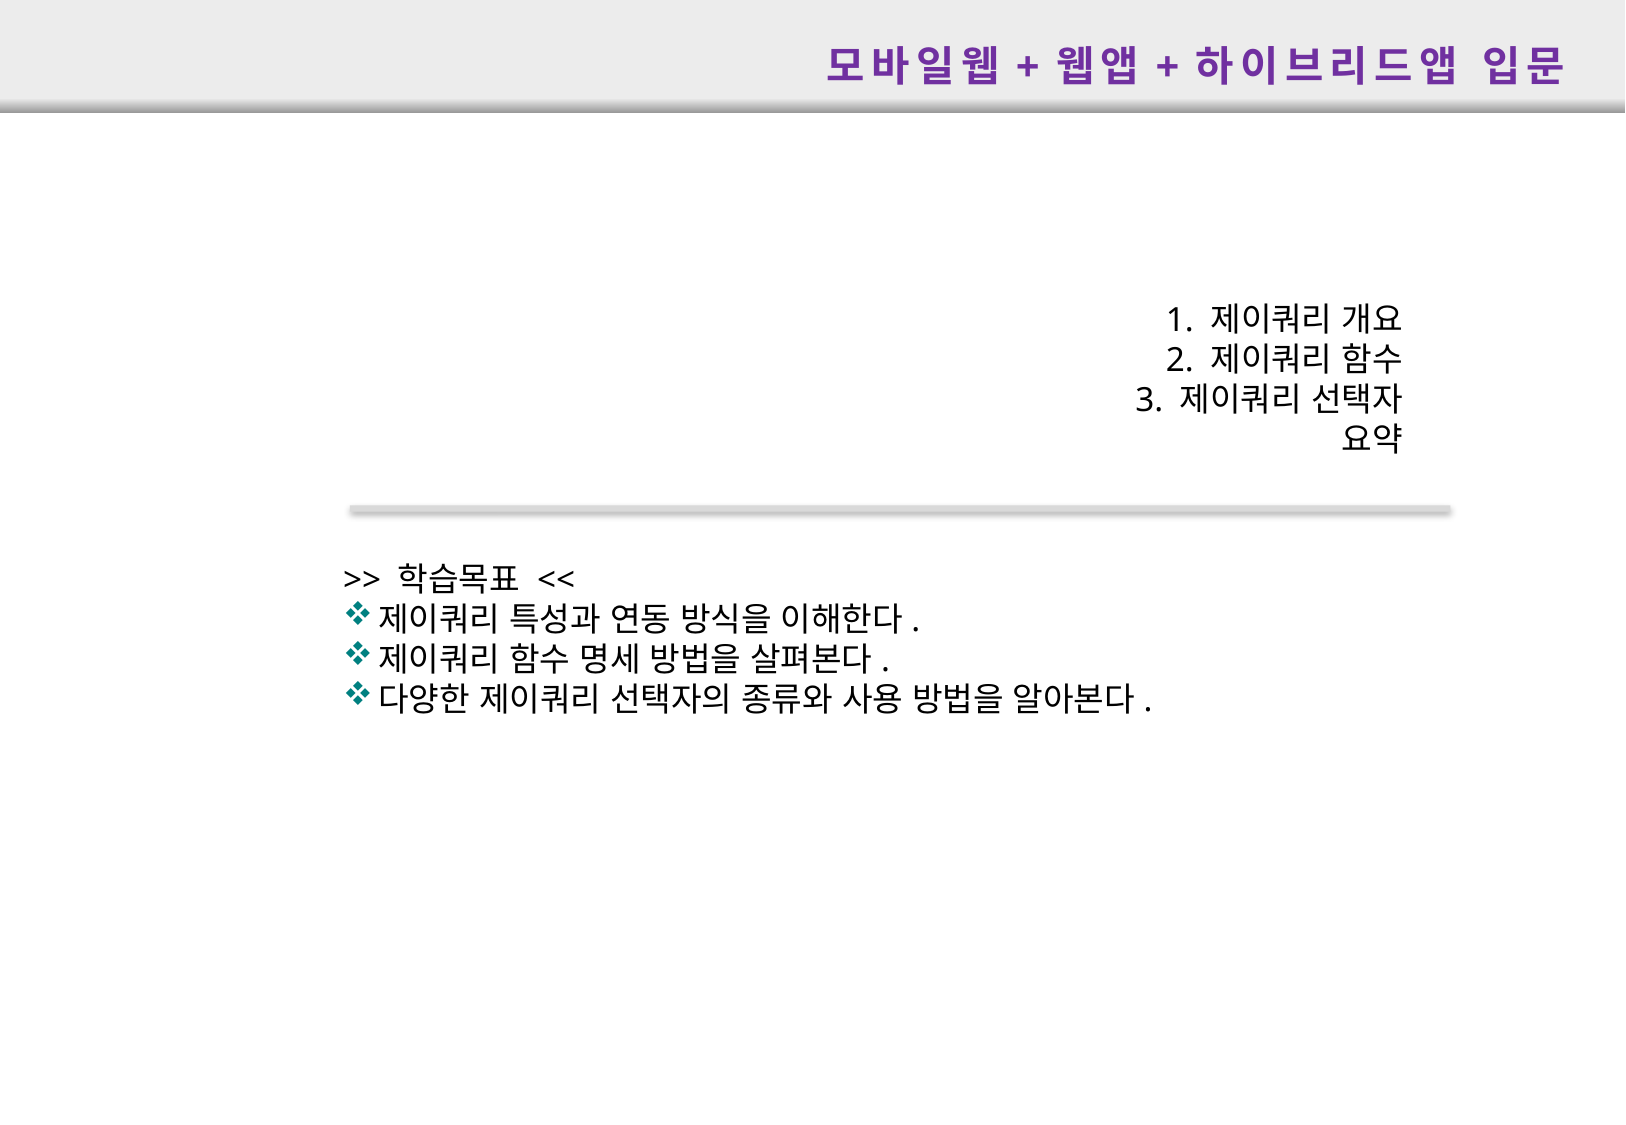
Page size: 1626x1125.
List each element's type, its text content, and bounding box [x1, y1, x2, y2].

text_box 모바일웹+웹앱+하이브리드앱 입문 [422, 22, 1581, 97]
text_box 1. 제이쿼리 개요 2. 제이쿼리 함수 3. 제이쿼리 선택자 요약 [1120, 291, 1418, 466]
text_box [349, 505, 1451, 512]
text_box >> 학습목표 << 제이쿼리 특성과 연동 방식을 이해한다. 제이쿼리 함수 명세 방법을 살펴본다. 다양한 제이쿼리 선택자의 종류와 사용 방법을 알아본다. [328, 550, 1463, 757]
